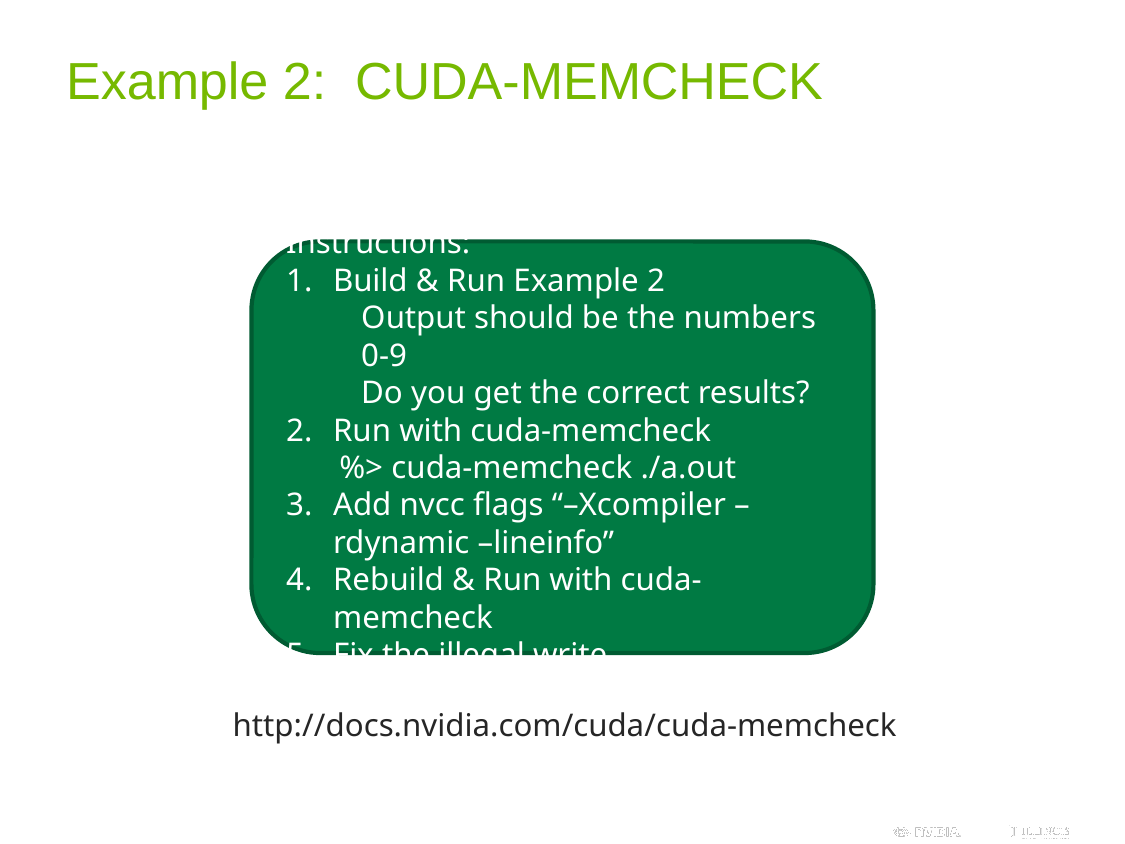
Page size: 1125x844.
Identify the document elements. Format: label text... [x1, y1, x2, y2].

text_box Instructions: Build & Run Example 2 Output should be the numbers 0-9 Do you get the correct results? Run with cuda-memcheck %> cuda-memcheck ./a.out Add nvcc flags “–Xcompiler –rdynamic –lineinfo” Rebuild & Run with cuda-memcheck Fix the illegal write [249, 239, 876, 656]
picture [1008, 824, 1020, 839]
picture [893, 825, 961, 838]
title Example 2: CUDA-MEMCHECK [50, 47, 1075, 120]
picture [1022, 827, 1069, 839]
text_box http://docs.nvidia.com/cuda/cuda-memcheck [12, 697, 1118, 750]
